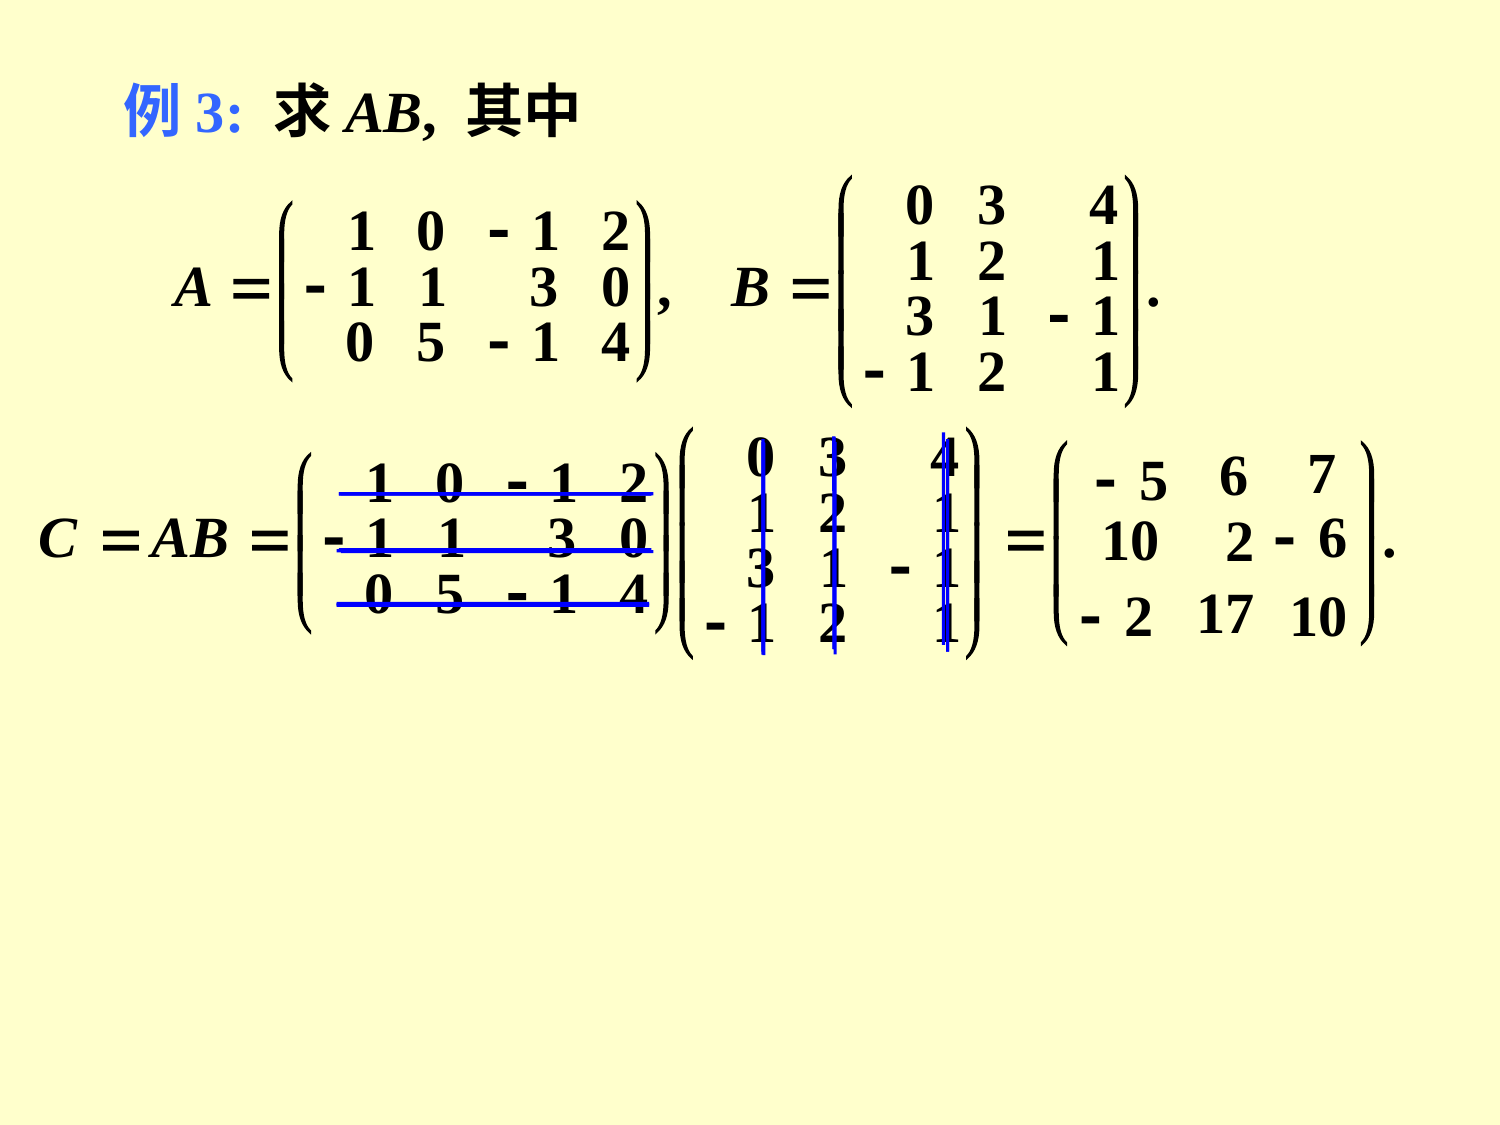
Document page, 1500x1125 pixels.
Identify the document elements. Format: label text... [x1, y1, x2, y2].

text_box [36, 424, 989, 662]
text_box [999, 436, 1400, 650]
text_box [1196, 587, 1258, 639]
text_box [1289, 590, 1351, 643]
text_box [336, 432, 944, 438]
text_box 例3: 求AB, 其中 [108, 66, 598, 152]
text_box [166, 197, 676, 386]
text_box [1222, 515, 1258, 566]
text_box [1101, 514, 1162, 567]
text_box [338, 441, 836, 655]
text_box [1077, 590, 1157, 641]
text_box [1092, 456, 1172, 507]
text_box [726, 172, 1162, 411]
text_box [1305, 449, 1341, 498]
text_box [1216, 449, 1251, 502]
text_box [340, 438, 948, 652]
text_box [1271, 511, 1351, 565]
